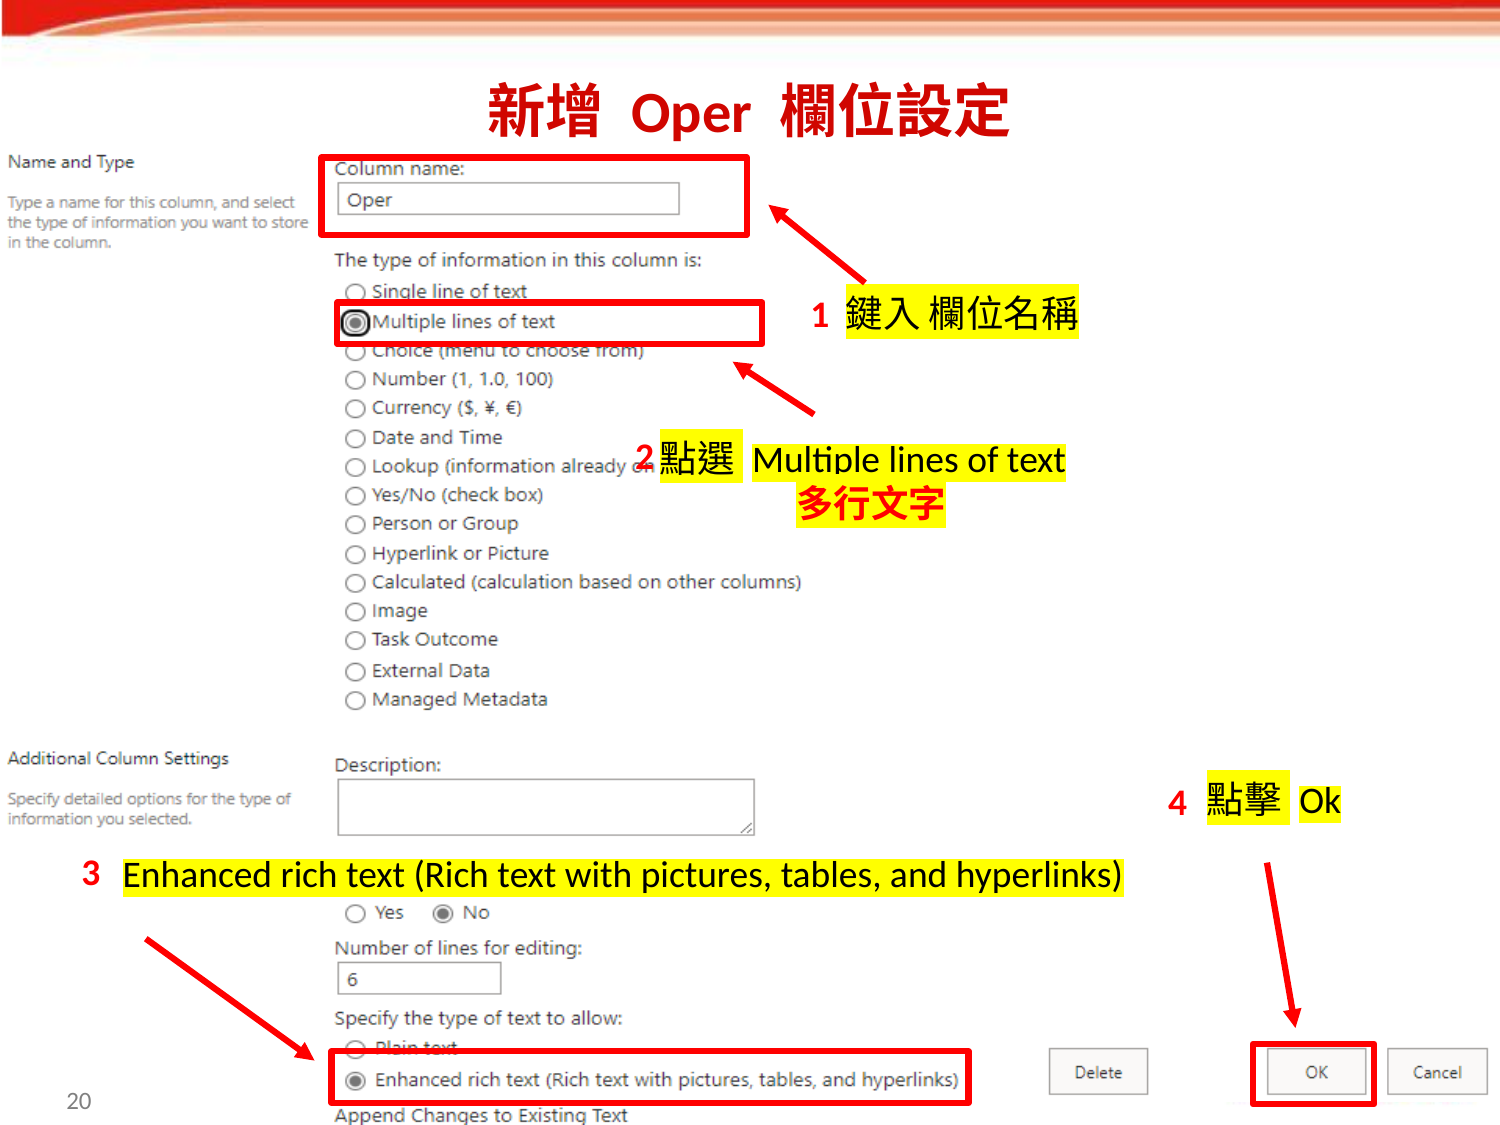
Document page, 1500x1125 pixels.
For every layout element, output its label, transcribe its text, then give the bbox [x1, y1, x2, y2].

picture [0, 0, 1500, 1125]
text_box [768, 204, 866, 284]
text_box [1266, 862, 1296, 1029]
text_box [145, 938, 315, 1061]
title 新增 Oper 欄位設定 [75, 66, 1425, 149]
text_box 鍵入 欄位名稱 [963, 282, 1334, 336]
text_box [732, 361, 815, 415]
